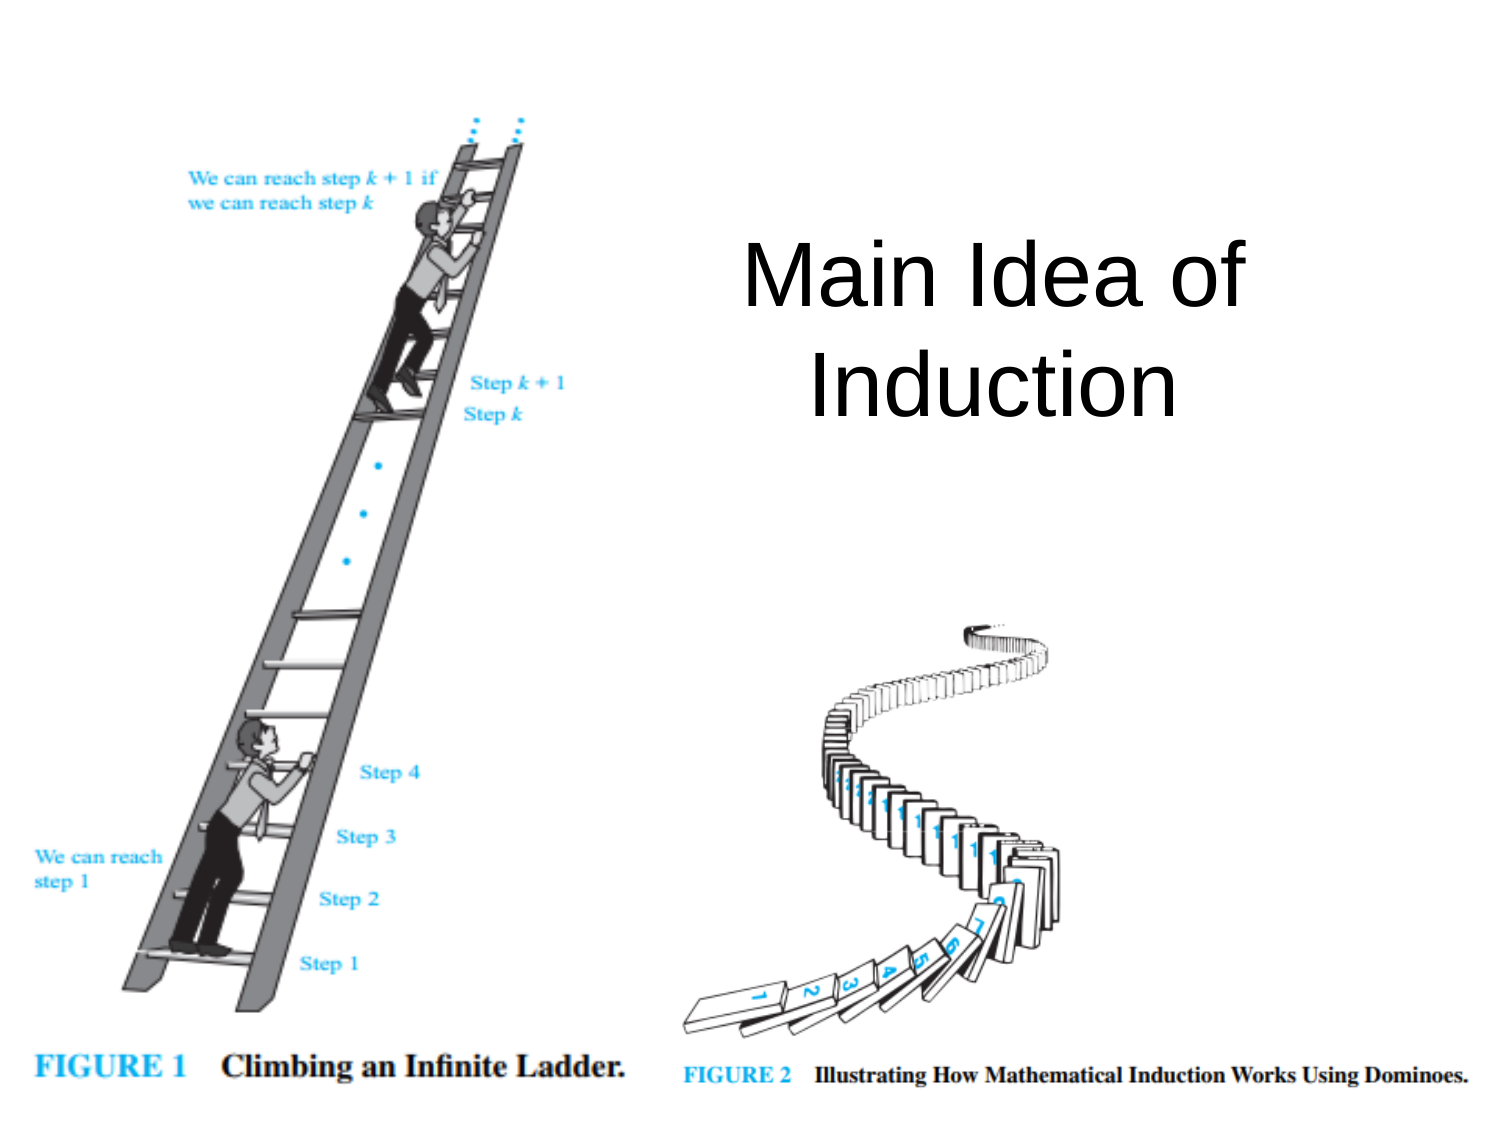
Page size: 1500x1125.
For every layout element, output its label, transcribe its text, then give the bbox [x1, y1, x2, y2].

title Main Idea of Induction [650, 50, 1338, 596]
picture [6, 83, 1476, 1113]
